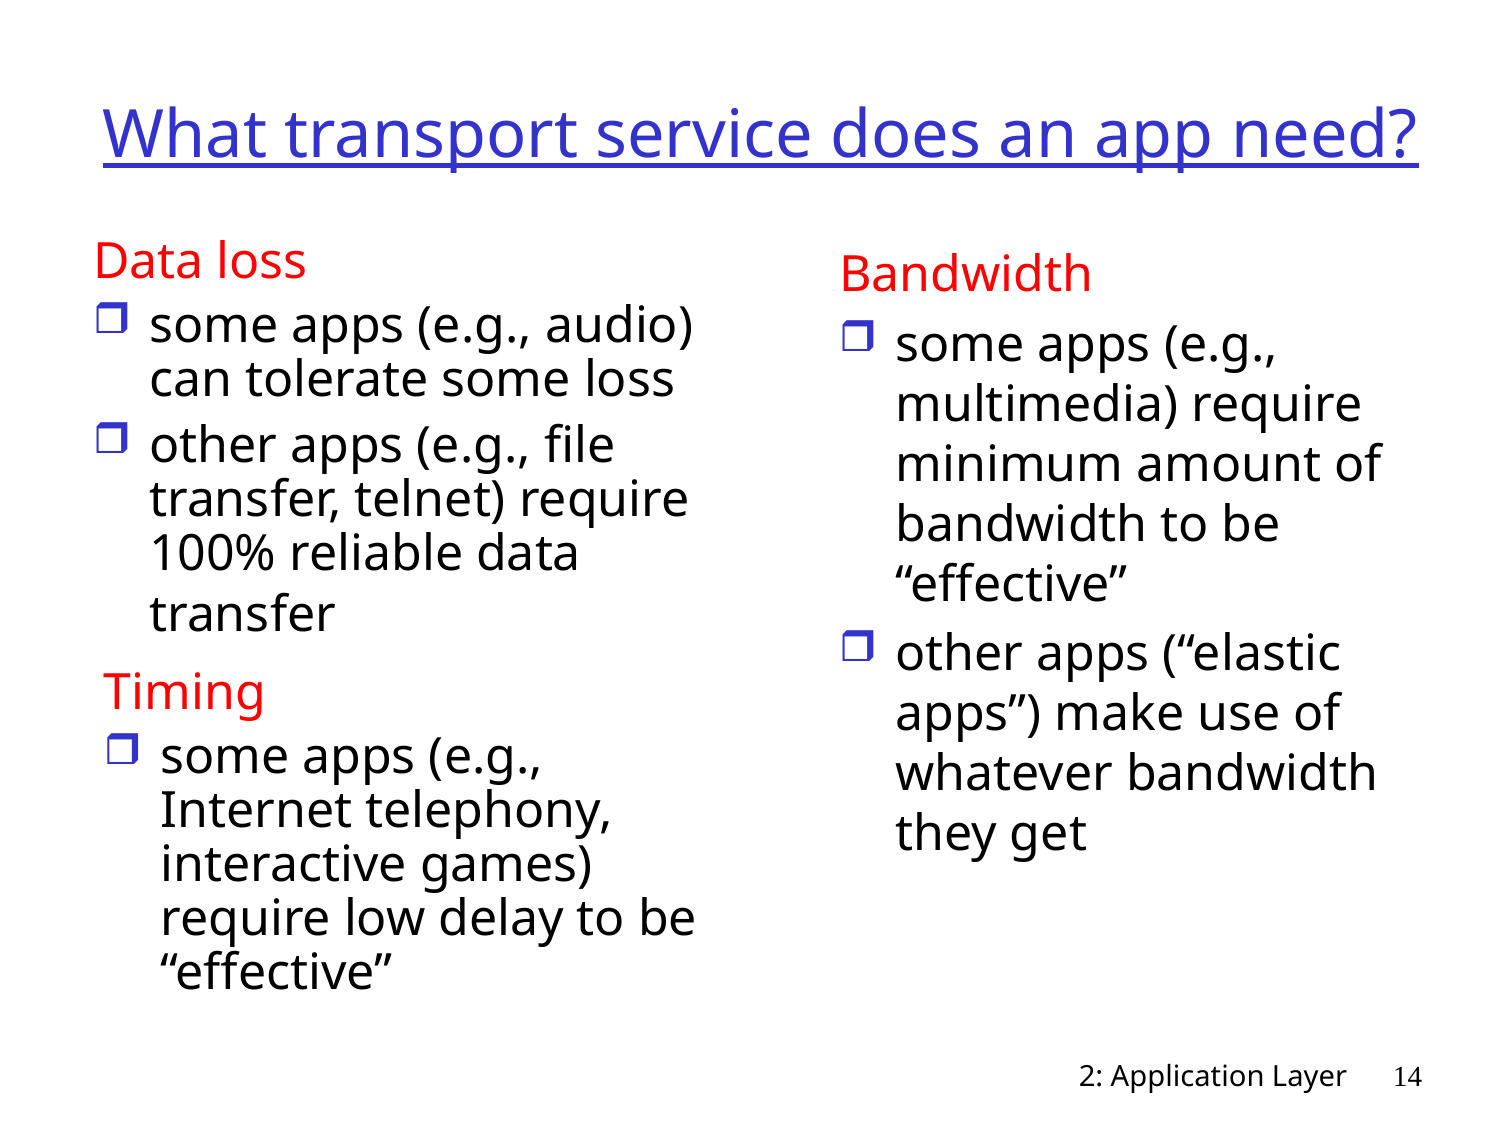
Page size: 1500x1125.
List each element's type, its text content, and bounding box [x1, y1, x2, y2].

slide_number 14 [1362, 1049, 1438, 1125]
text_box Bandwidth some apps (e.g., multimedia) require minimum amount of bandwidth to be “effective” other apps (“elastic apps”) make use of whatever bandwidth they get [824, 233, 1462, 834]
title What transport service does an app need? [87, 37, 1451, 226]
list Timing some apps (e.g., Internet telephony, interactive games) require low delay to be “effective” [88, 658, 715, 1060]
list Data loss some apps (e.g., audio) can tolerate some loss other apps (e.g., file transfer, telnet) require 100% reliable data transfer [77, 227, 787, 688]
footer 2: Application Layer [887, 1049, 1362, 1125]
